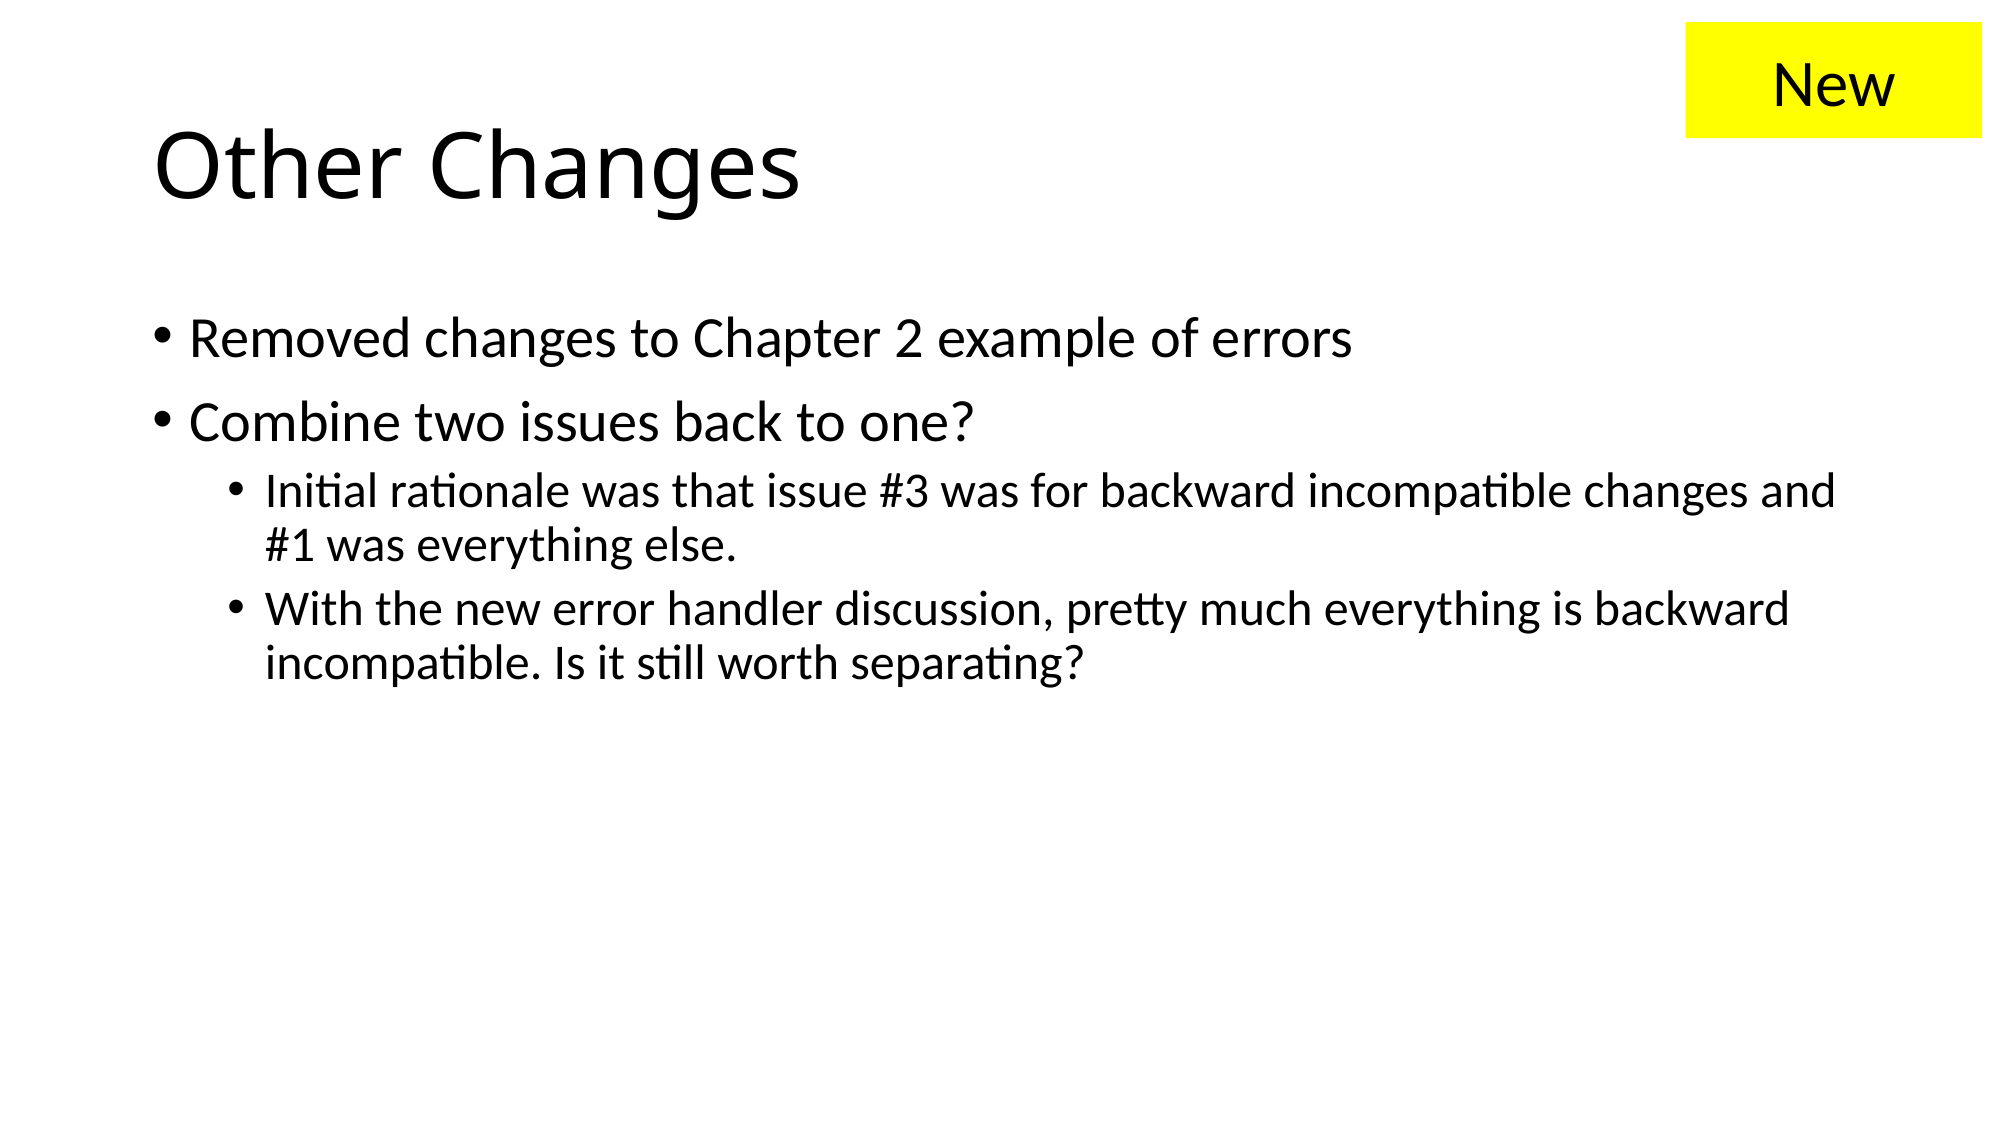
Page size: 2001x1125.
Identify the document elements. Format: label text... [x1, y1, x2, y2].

list Removed changes to Chapter 2 example of errors Combine two issues back to one? Initial rationale was that issue #3 was for backward incompatible changes and #1 was everything else. With the new error handler discussion, pretty much everything is backward incompatible. Is it still worth separating? [137, 299, 1863, 1014]
text_box New [1685, 21, 1983, 139]
title Other Changes [137, 59, 1863, 278]
